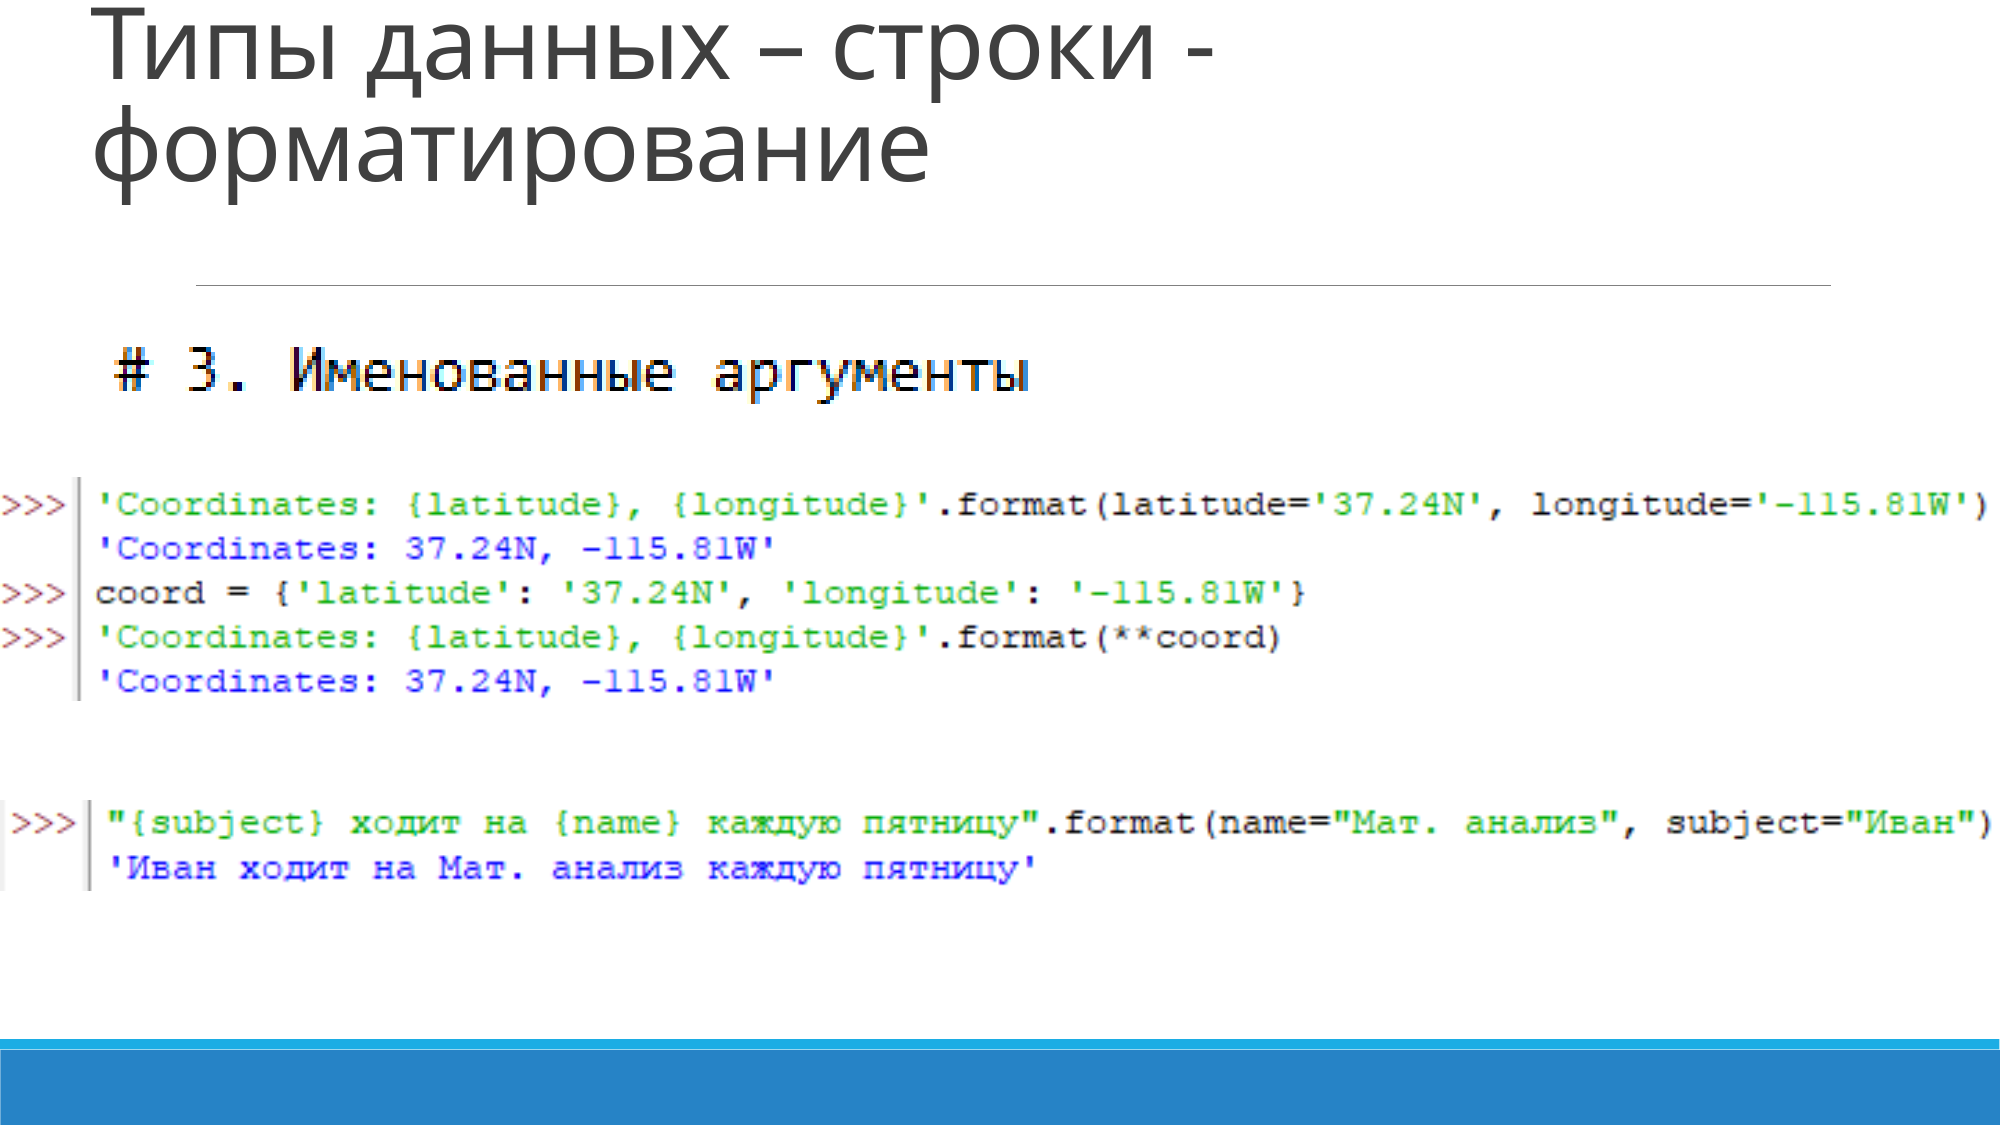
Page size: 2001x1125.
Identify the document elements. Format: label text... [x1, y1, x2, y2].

picture [0, 476, 1990, 702]
picture [105, 339, 1880, 411]
title Типы данных – строки - форматирование [75, 47, 1830, 210]
picture [0, 800, 2000, 892]
